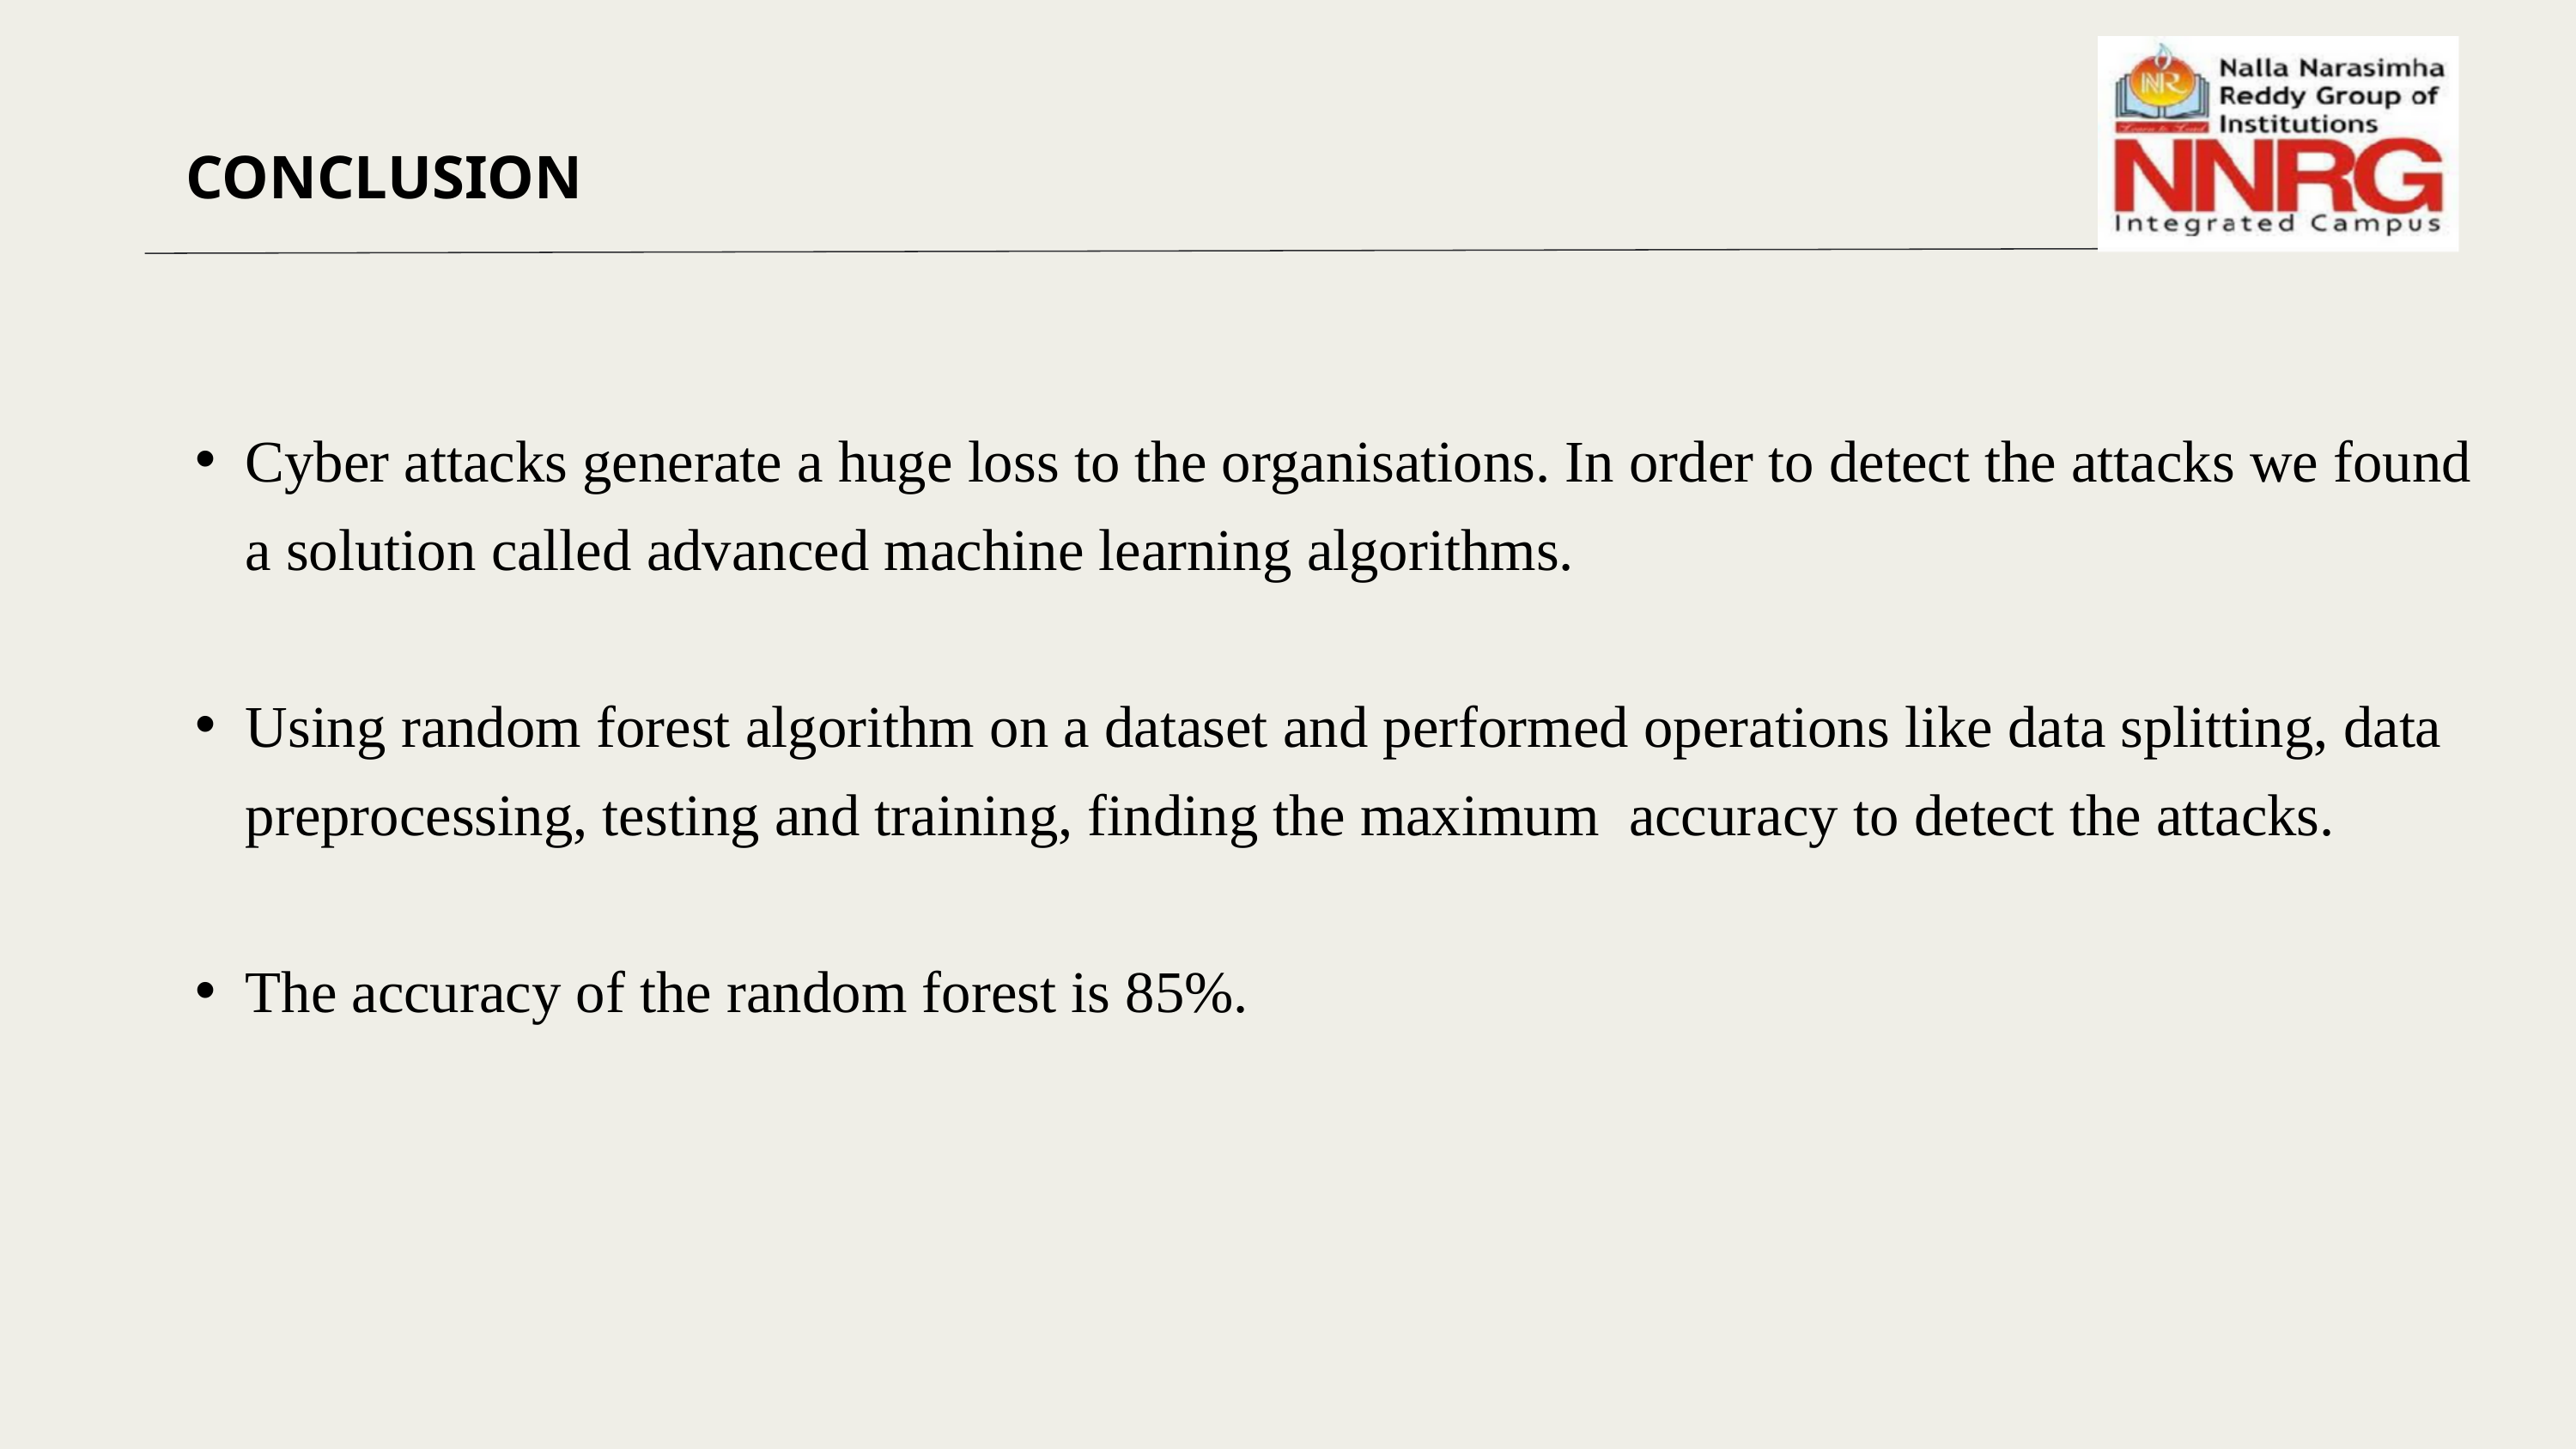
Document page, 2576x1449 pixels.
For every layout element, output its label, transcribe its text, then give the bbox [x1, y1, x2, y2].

text_box CONCLUSION [144, 122, 623, 211]
text_box [2098, 36, 2460, 254]
text_box Cyber attacks generate a huge loss to the organisations. In order to detect the attacks we found a solution called advanced machine learning algorithms. Using random forest algorithm on a dataset and performed operations like data splitting, data preprocessing, testing and training, finding the maximum accuracy to detect the attacks. The accuracy of the random forest is 85%. [144, 404, 2516, 1025]
